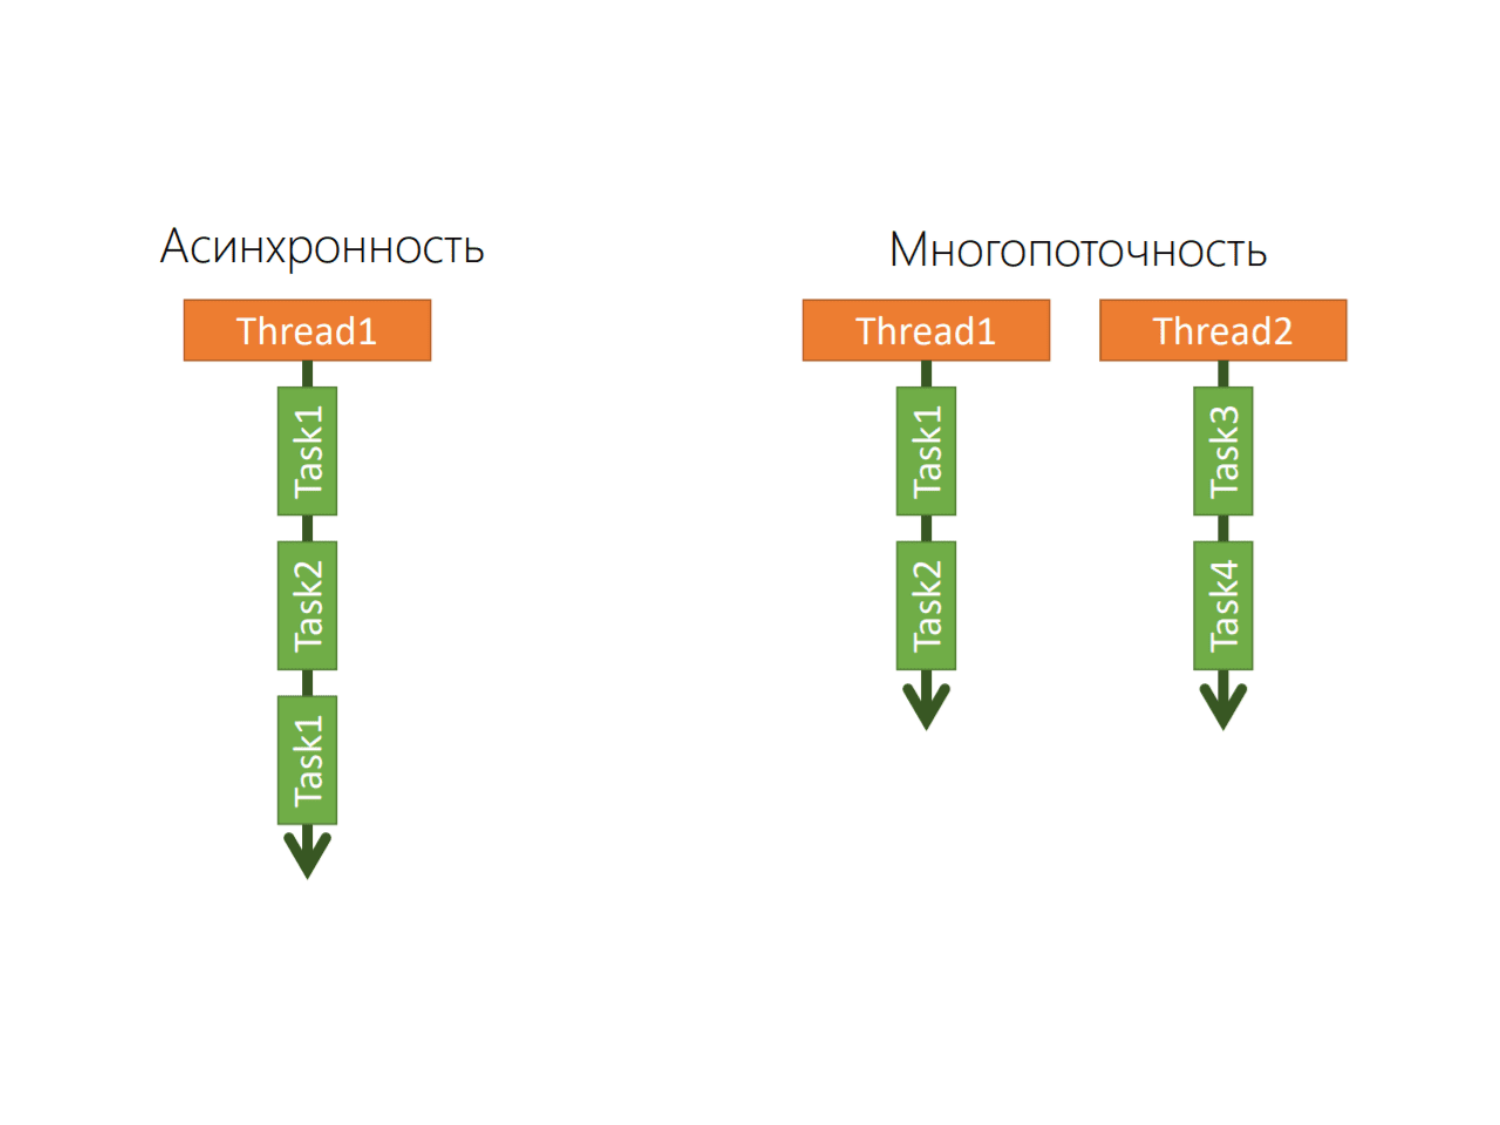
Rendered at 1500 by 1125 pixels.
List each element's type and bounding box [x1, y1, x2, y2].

picture [124, 213, 1376, 912]
